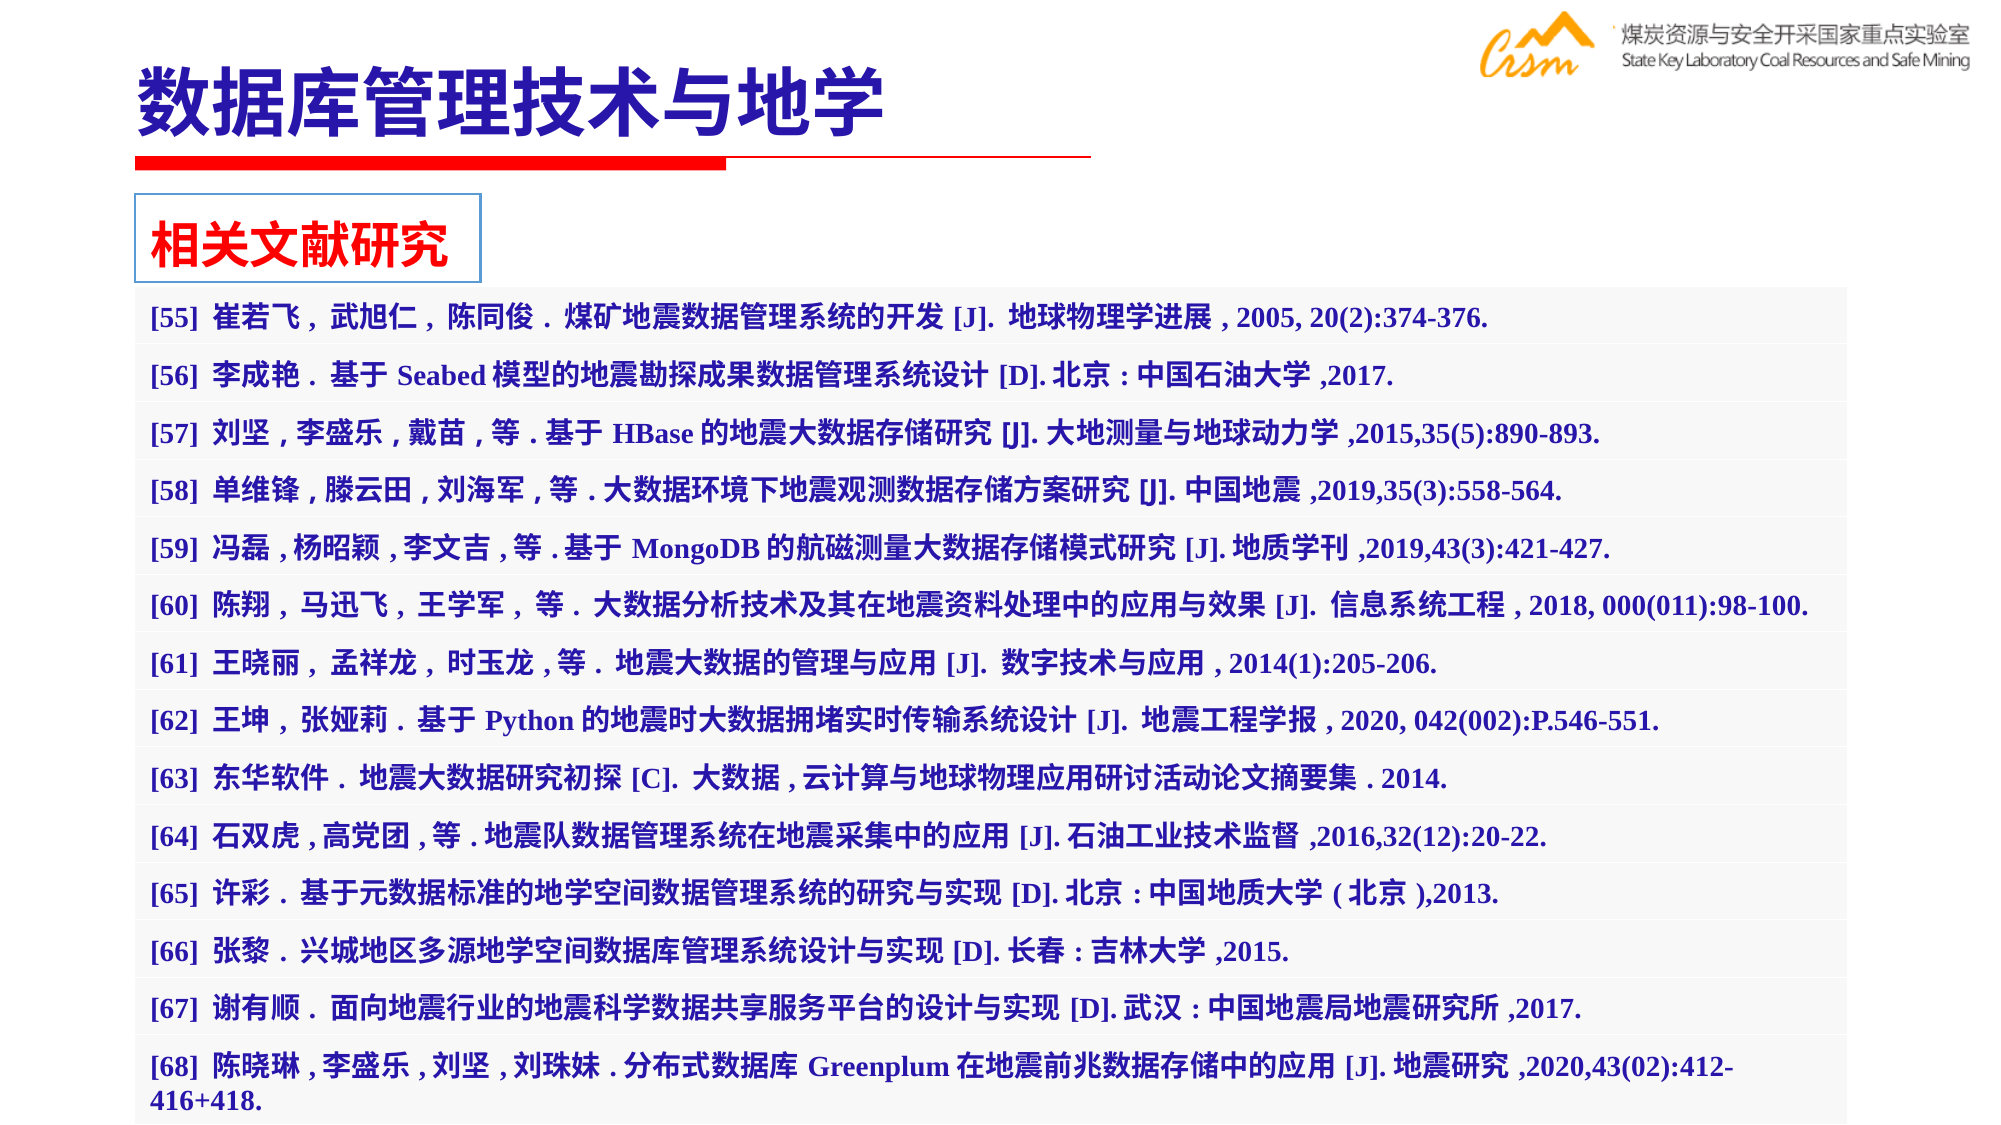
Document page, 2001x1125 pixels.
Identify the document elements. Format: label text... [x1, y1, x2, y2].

table_cell [60] 陈翔, 马迅飞, 王学军, 等. 大数据分析技术及其在地震资料处理中的应用与效果[J]. 信息系统工程, 2018, 000(011):98-100. [135, 575, 1847, 631]
text_box 数据库管理技术与地学 [121, 48, 1135, 145]
table_cell [66] 张黎. 兴城地区多源地学空间数据库管理系统设计与实现[D].长春:吉林大学,2015. [135, 920, 1847, 977]
table_cell [57] 刘坚,李盛乐,戴苗,等.基于HBase的地震大数据存储研究[J].大地测量与地球动力学,2015,35(5):890-893. [135, 402, 1847, 459]
table_cell [61] 王晓丽, 孟祥龙, 时玉龙,等. 地震大数据的管理与应用[J]. 数字技术与应用, 2014(1):205-206. [135, 632, 1847, 689]
text_box [135, 156, 1092, 171]
table_cell [65] 许彩. 基于元数据标准的地学空间数据管理系统的研究与实现[D].北京:中国地质大学(北京),2013. [135, 863, 1847, 919]
text_box 相关文献研究 [134, 193, 482, 283]
picture [1444, 9, 2000, 82]
table_cell [63] 东华软件. 地震大数据研究初探[C]. 大数据,云计算与地球物理应用研讨活动论文摘要集. 2014. [135, 747, 1847, 804]
table_cell [58] 单维锋,滕云田,刘海军,等.大数据环境下地震观测数据存储方案研究[J].中国地震,2019,35(3):558-564. [135, 460, 1847, 516]
table_cell [59] 冯磊,杨昭颖,李文吉,等.基于MongoDB的航磁测量大数据存储模式研究[J].地质学刊,2019,43(3):421-427. [135, 517, 1847, 574]
table_cell [56] 李成艳. 基于Seabed模型的地震勘探成果数据管理系统设计[D].北京:中国石油大学,2017. [135, 344, 1847, 401]
table_cell [62] 王坤, 张娅莉. 基于Python的地震时大数据拥堵实时传输系统设计[J]. 地震工程学报, 2020, 042(002):P.546-551. [135, 690, 1847, 746]
table_cell [67] 谢有顺. 面向地震行业的地震科学数据共享服务平台的设计与实现[D].武汉:中国地震局地震研究所,2017. [135, 978, 1847, 1034]
table_cell [68] 陈晓琳,李盛乐,刘坚,刘珠妹.分布式数据库Greenplum在地震前兆数据存储中的应用[J].地震研究,2020,43(02):412-416+418. [135, 1035, 1847, 1124]
table_header [55] 崔若飞, 武旭仁, 陈同俊. 煤矿地震数据管理系统的开发[J]. 地球物理学进展, 2005, 20(2):374-376. [135, 287, 1847, 343]
table_cell [64] 石双虎,高党团,等.地震队数据管理系统在地震采集中的应用[J].石油工业技术监督,2016,32(12):20-22. [135, 805, 1847, 862]
